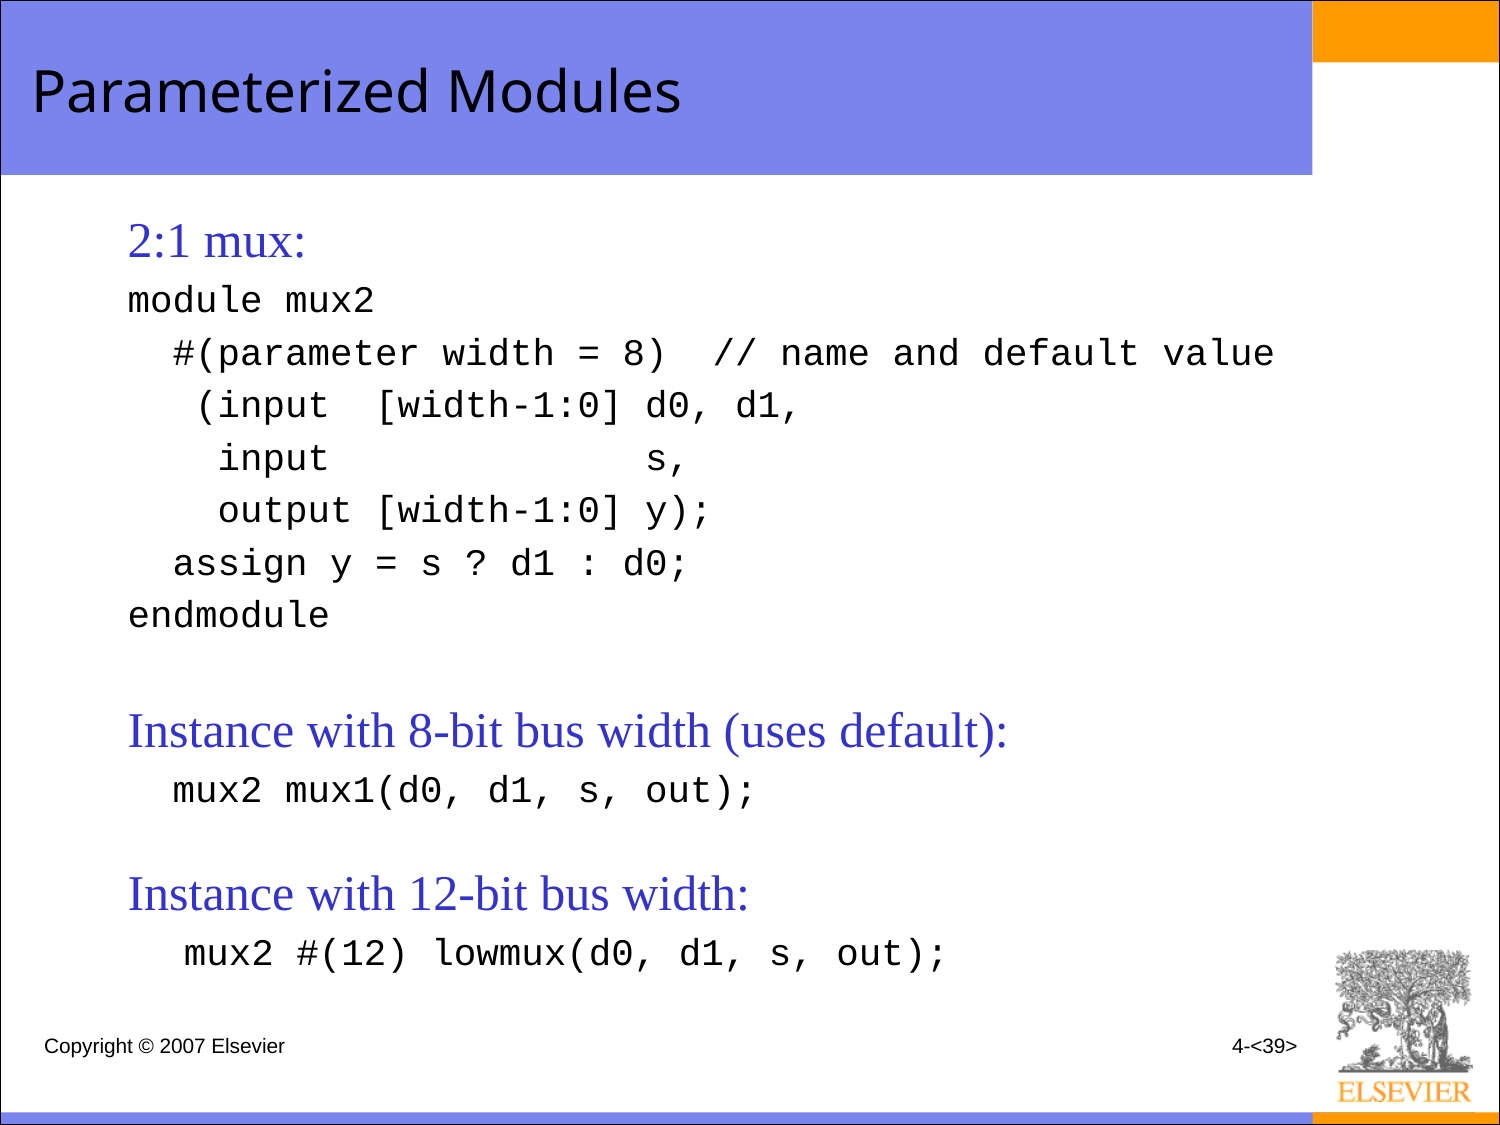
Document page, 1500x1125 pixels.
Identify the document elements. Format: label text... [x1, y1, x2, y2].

picture [1335, 949, 1473, 1102]
text_box [87, 174, 1413, 1025]
title Parameterized Modules [16, 16, 1292, 163]
list 2:1 mux: module mux2 #(parameter width = 8) // name and default value (input [width-1:0] d0, d1, input s, output [width-1:0] y); assign y = s ? d1 : d0; endmodule Instance with 8-bit bus width (uses default): mux2 mux1(d0, d1, s, out); Instance with 12-bit bus width: mux2 #(12) lowmux(d0, d1, s, out); [112, 199, 1388, 1013]
slide_number 4-<39> [999, 1025, 1313, 1101]
footer Copyright © 2007 Elsevier [28, 1024, 505, 1101]
